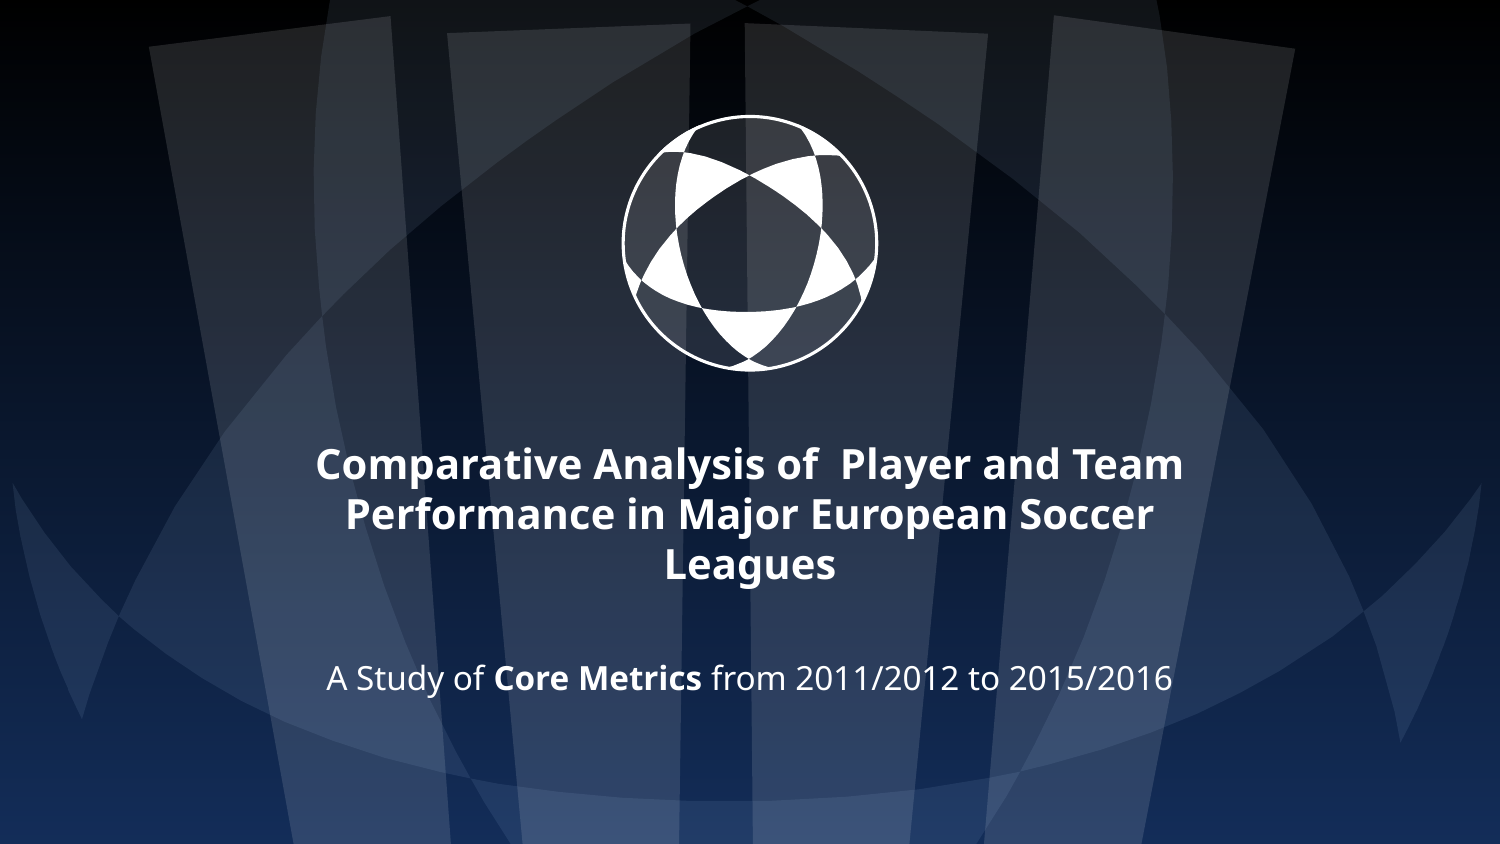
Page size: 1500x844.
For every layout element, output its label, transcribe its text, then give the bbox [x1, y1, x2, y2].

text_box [622, 116, 877, 371]
title Comparative Analysis of Player and Team Performance in Major European Soccer Leagues [263, 382, 1237, 643]
subtitle A Study of Core Metrics from 2011/2012 to 2015/2016 [263, 643, 1237, 704]
